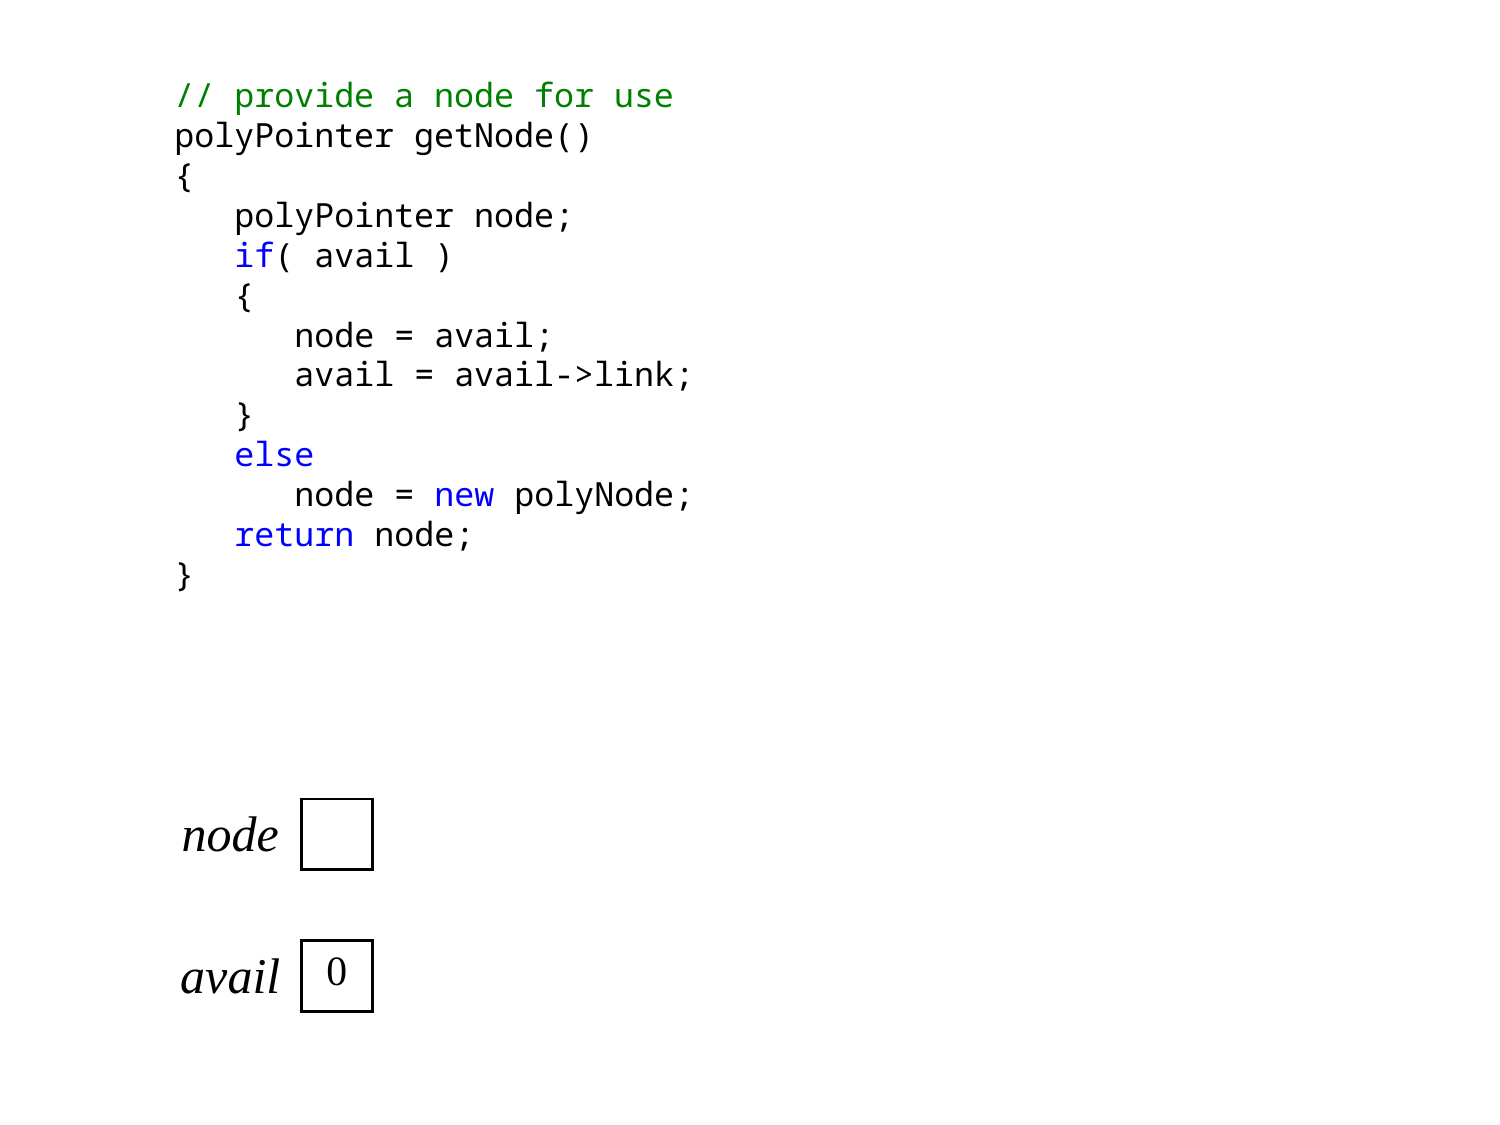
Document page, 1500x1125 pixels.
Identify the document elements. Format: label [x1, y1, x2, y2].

text_box [159, 798, 300, 870]
table_header [303, 942, 371, 1010]
table_header [303, 800, 371, 868]
text_box [159, 940, 300, 1012]
list [159, 66, 1011, 729]
